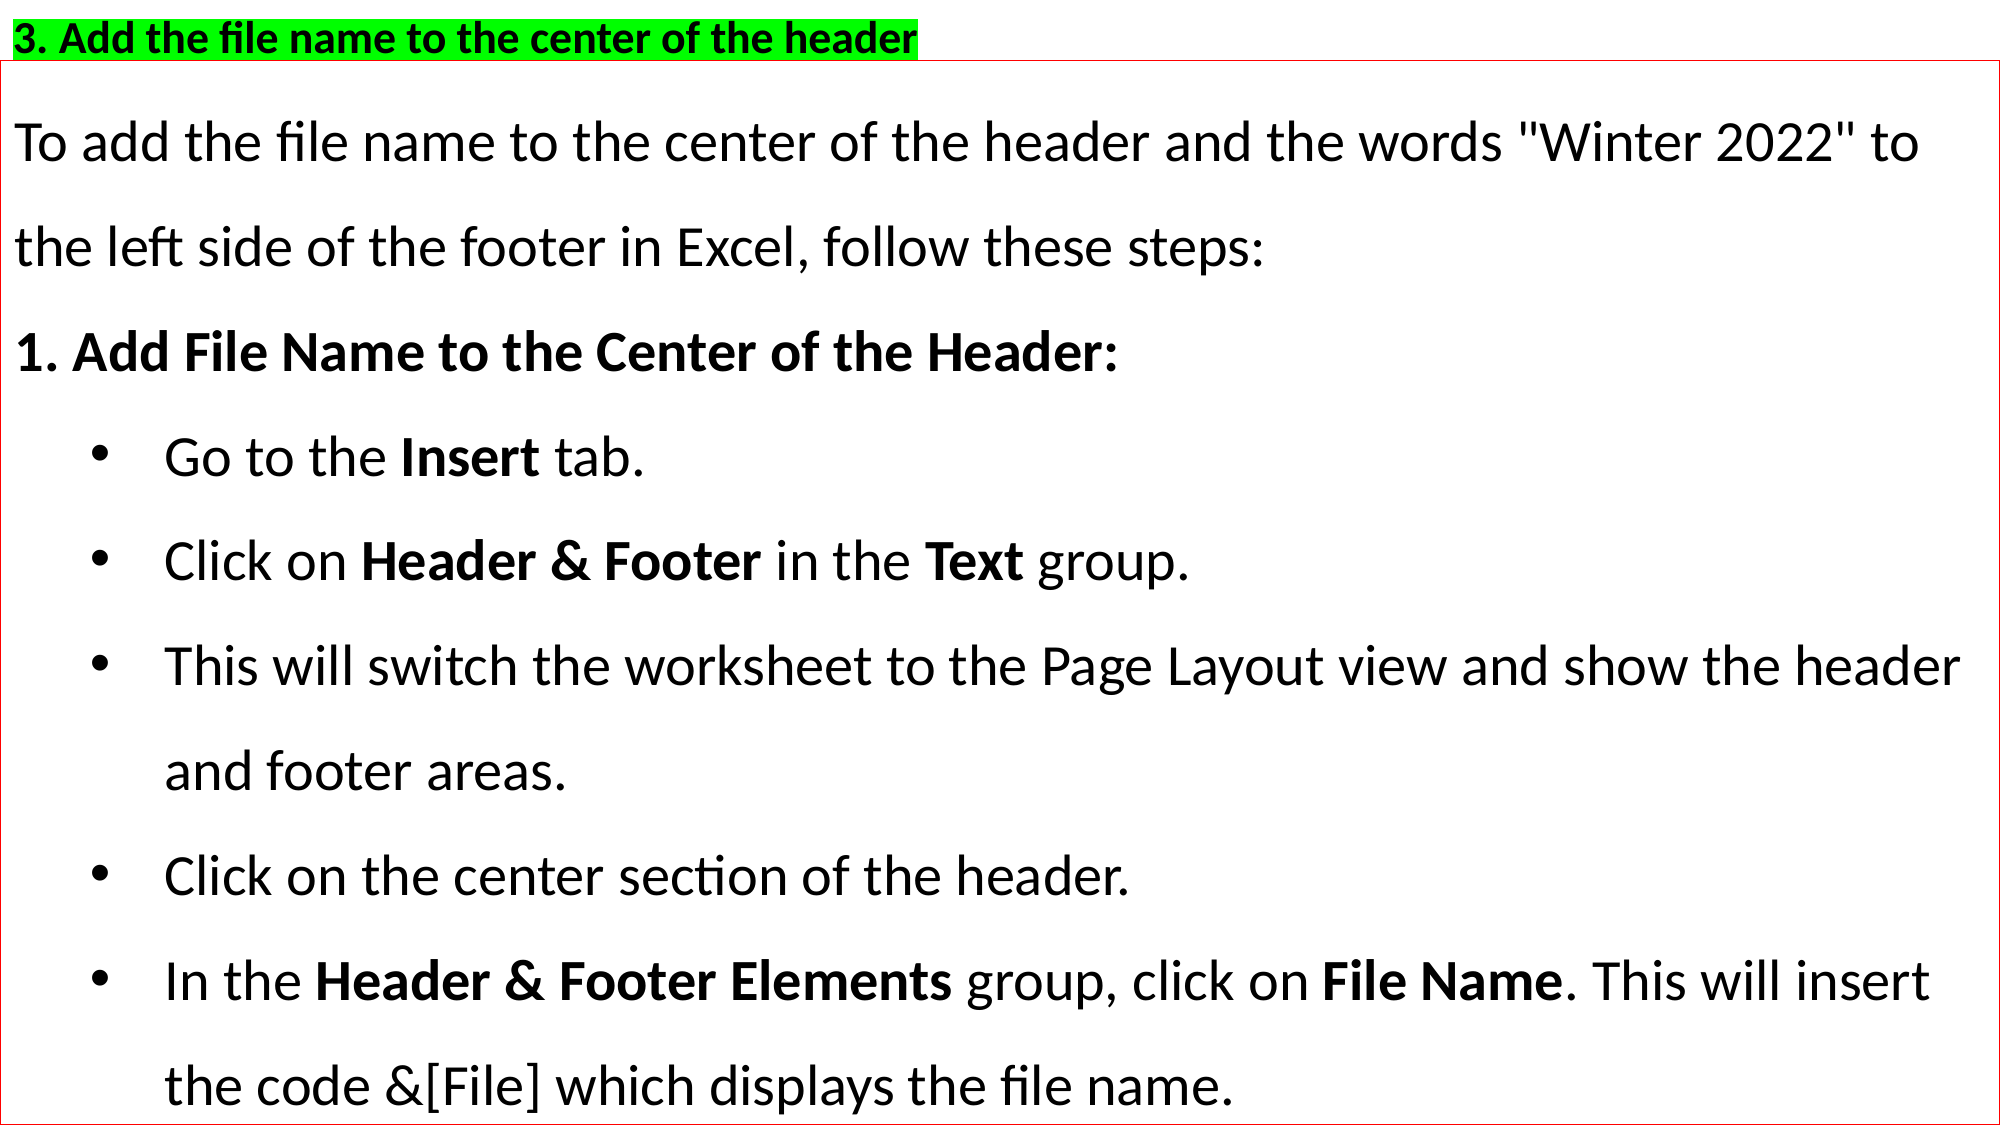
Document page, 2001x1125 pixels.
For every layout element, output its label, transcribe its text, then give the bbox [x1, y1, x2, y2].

text_box To add the file name to the center of the header and the words "Winter 2022" to the left side of the footer in Excel, follow these steps: Add File Name to the Center of the Header: Go to the Insert tab. Click on Header & Footer in the Text group. This will switch the worksheet to the Page Layout view and show the header and footer areas. Click on the center section of the header. In the Header & Footer Elements group, click on File Name. This will insert the code &[File] which displays the file name. [0, 60, 2000, 1125]
text_box 3. Add the file name to the center of the header [0, 0, 1011, 60]
